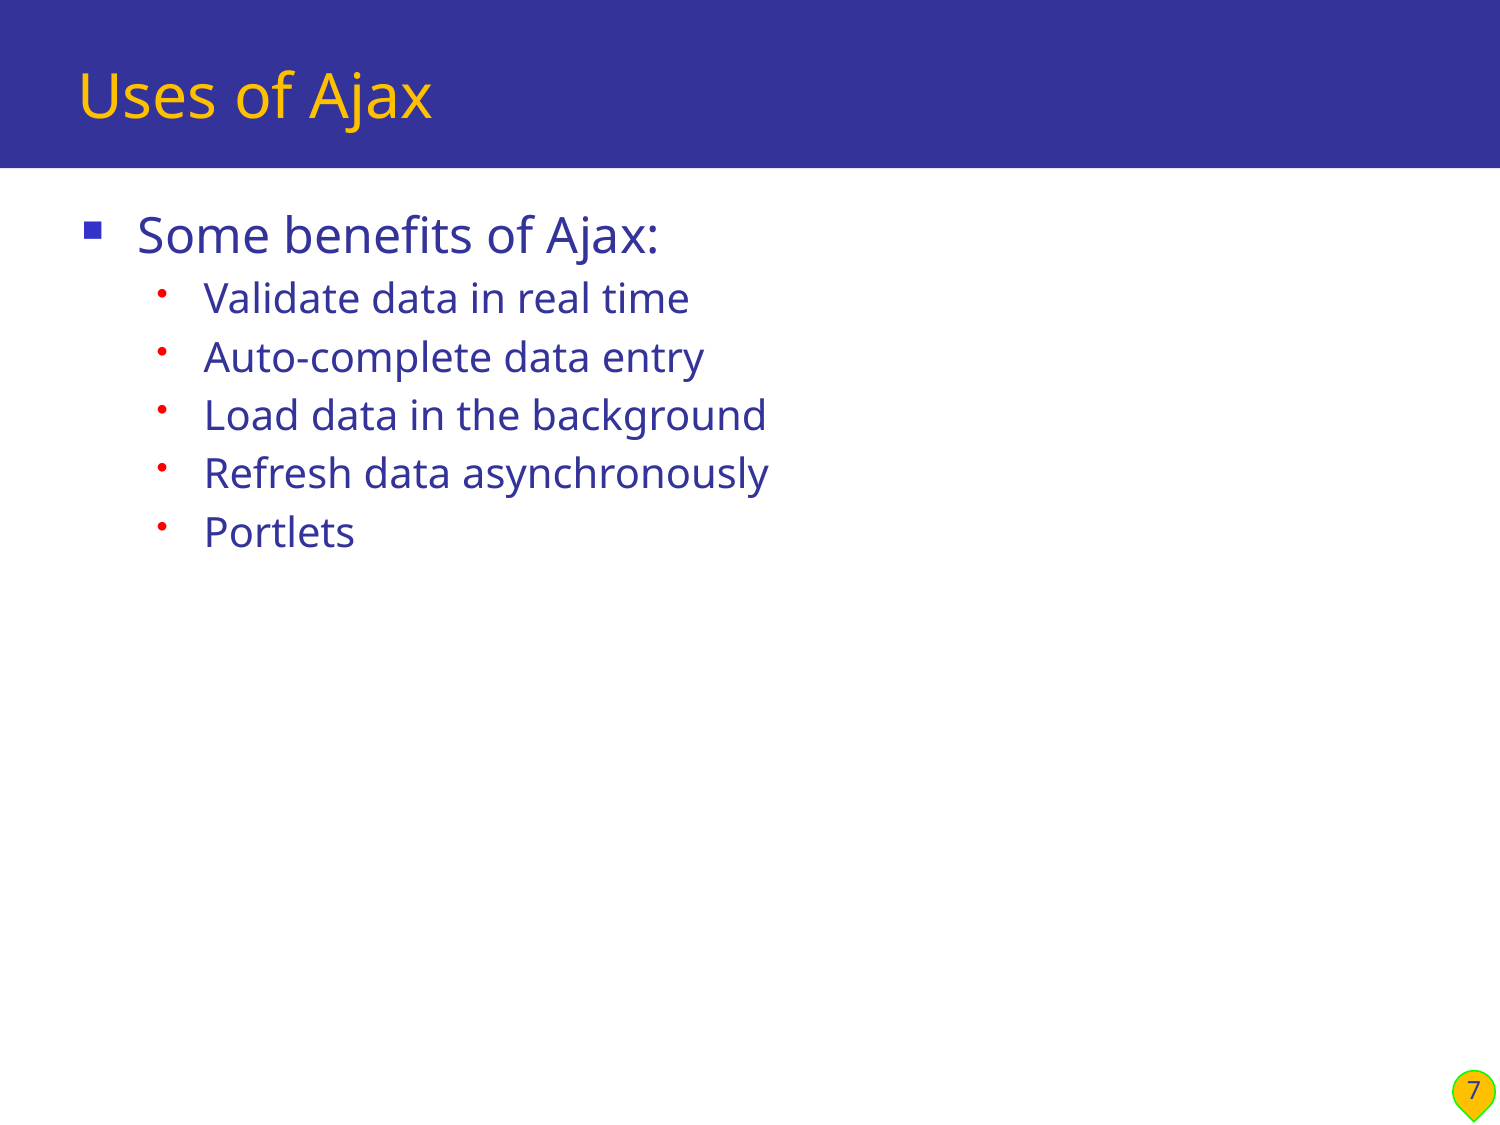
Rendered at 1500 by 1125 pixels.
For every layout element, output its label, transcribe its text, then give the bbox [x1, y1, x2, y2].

list Some benefits of Ajax: Validate data in real time Auto-complete data entry Load data in the background Refresh data asynchronously Portlets [66, 196, 1459, 1006]
title Uses of Ajax [62, 24, 1465, 139]
footer 7 [1430, 1040, 1500, 1117]
